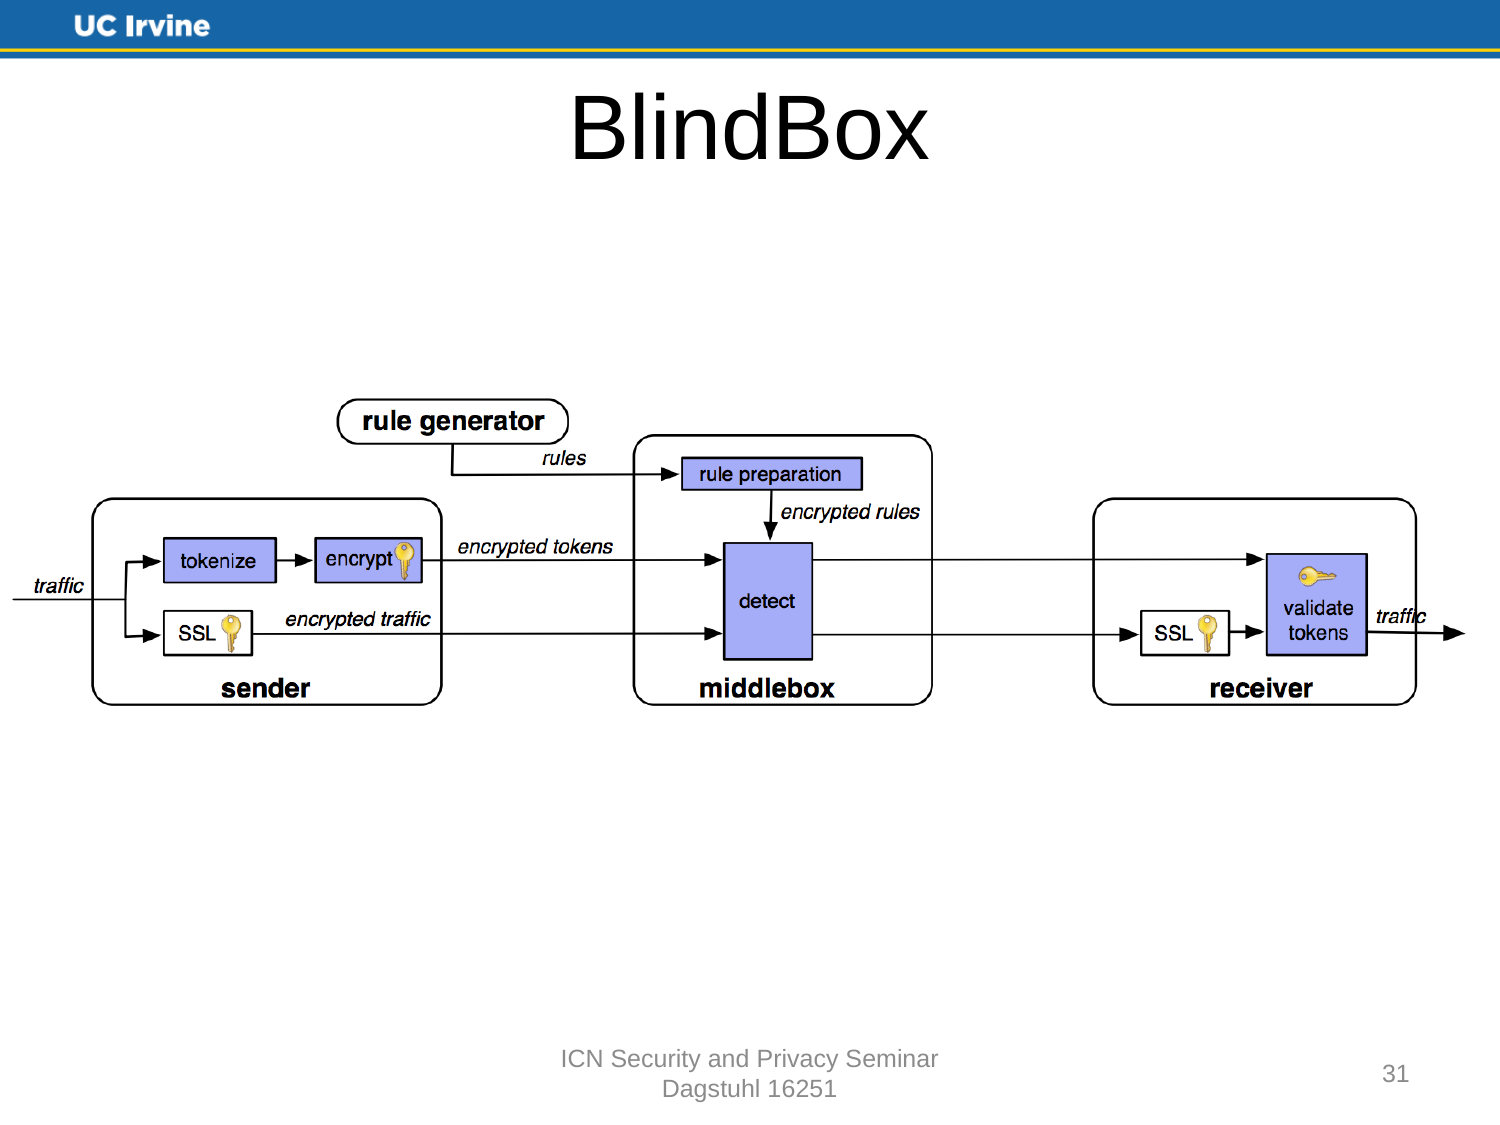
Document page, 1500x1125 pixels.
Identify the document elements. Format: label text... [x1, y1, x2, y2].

picture [0, 380, 1500, 744]
footer ICN Security and Privacy Seminar Dagstuhl 16251 [512, 1042, 988, 1103]
title BlindBox [75, 60, 1425, 248]
slide_number 31 [1074, 1042, 1425, 1103]
